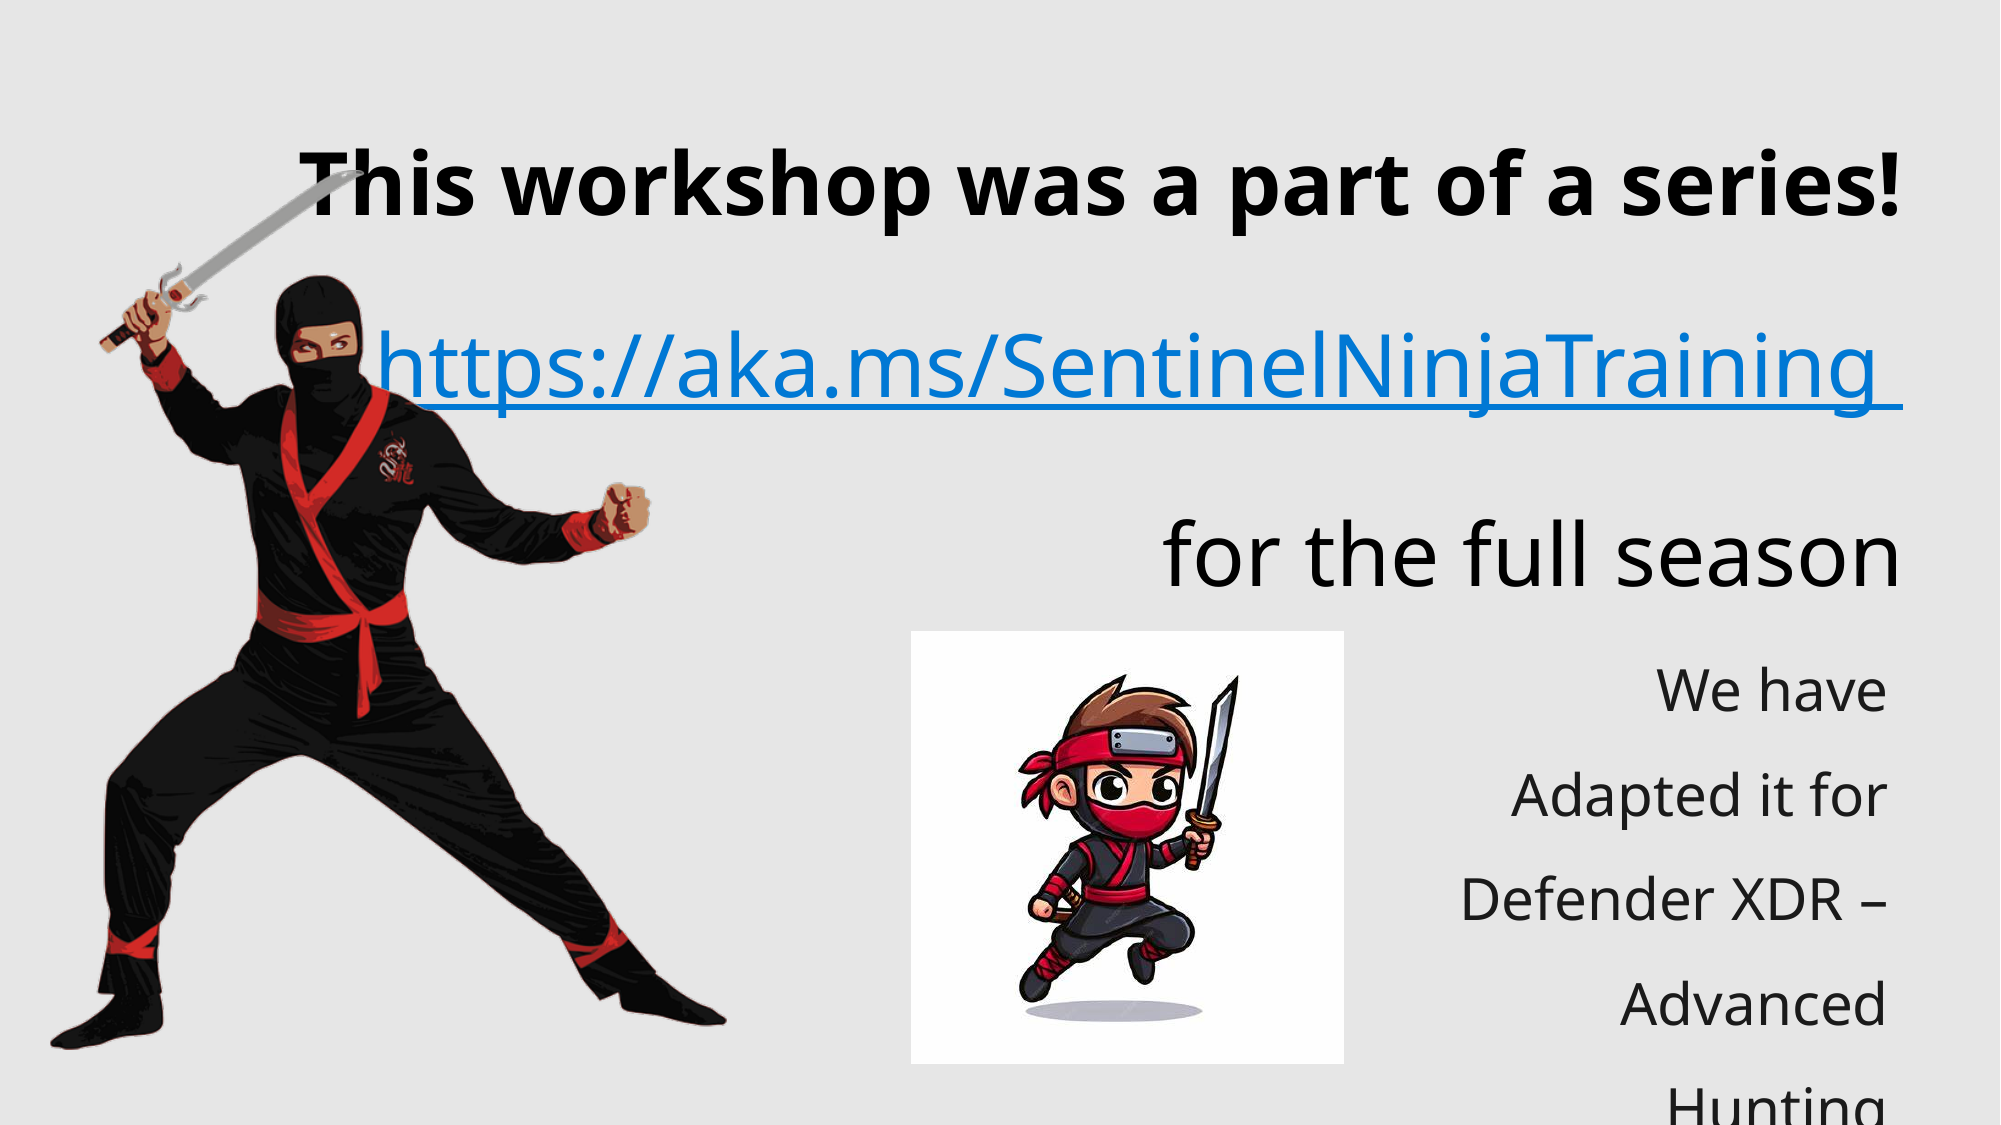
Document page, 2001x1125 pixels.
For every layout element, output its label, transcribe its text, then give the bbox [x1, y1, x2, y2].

list This workshop was a part of a series! https://aka.ms/SentinelNinjaTraining for the full season [95, 75, 1904, 575]
text_box We have Adapted it for Defender XDR – Advanced Hunting [1397, 610, 1904, 1125]
picture [911, 630, 1345, 1064]
picture [50, 170, 728, 1051]
